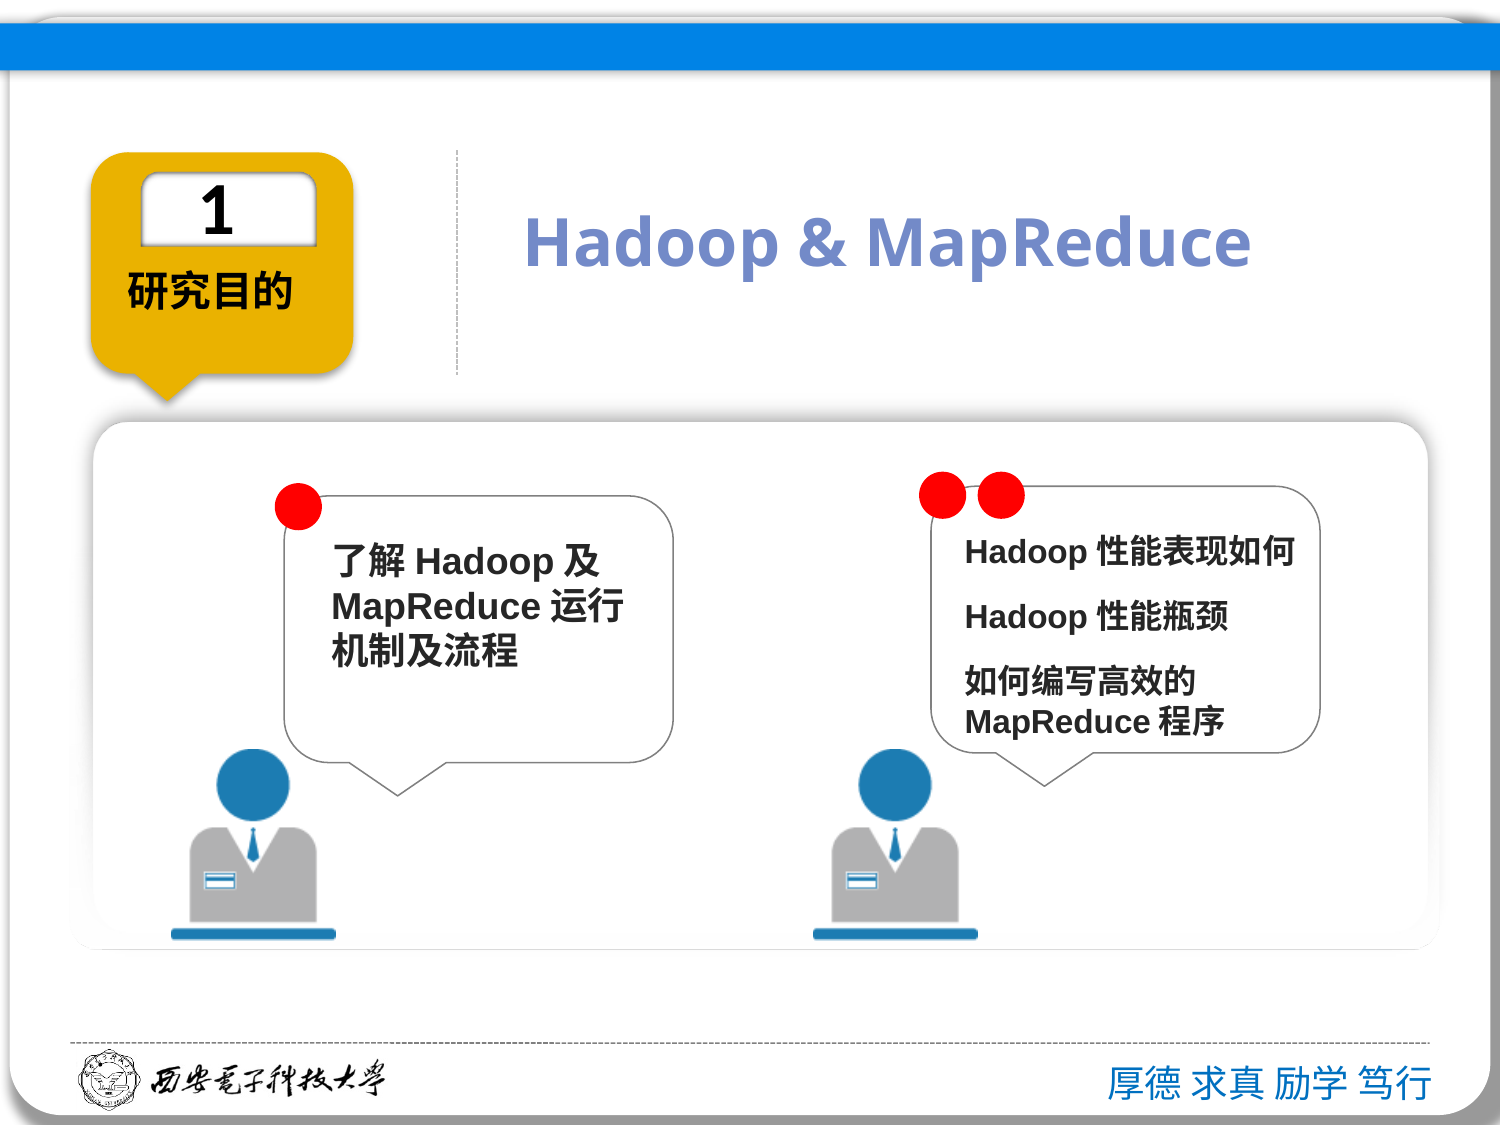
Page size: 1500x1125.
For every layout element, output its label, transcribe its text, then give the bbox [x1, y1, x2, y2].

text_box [170, 482, 674, 941]
picture [147, 1058, 396, 1100]
picture [76, 1048, 141, 1111]
text_box [0, 21, 1500, 73]
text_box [813, 471, 1337, 941]
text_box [70, 152, 354, 374]
picture [64, 386, 1457, 964]
text_box Hadoop & MapReduce [507, 218, 1500, 288]
